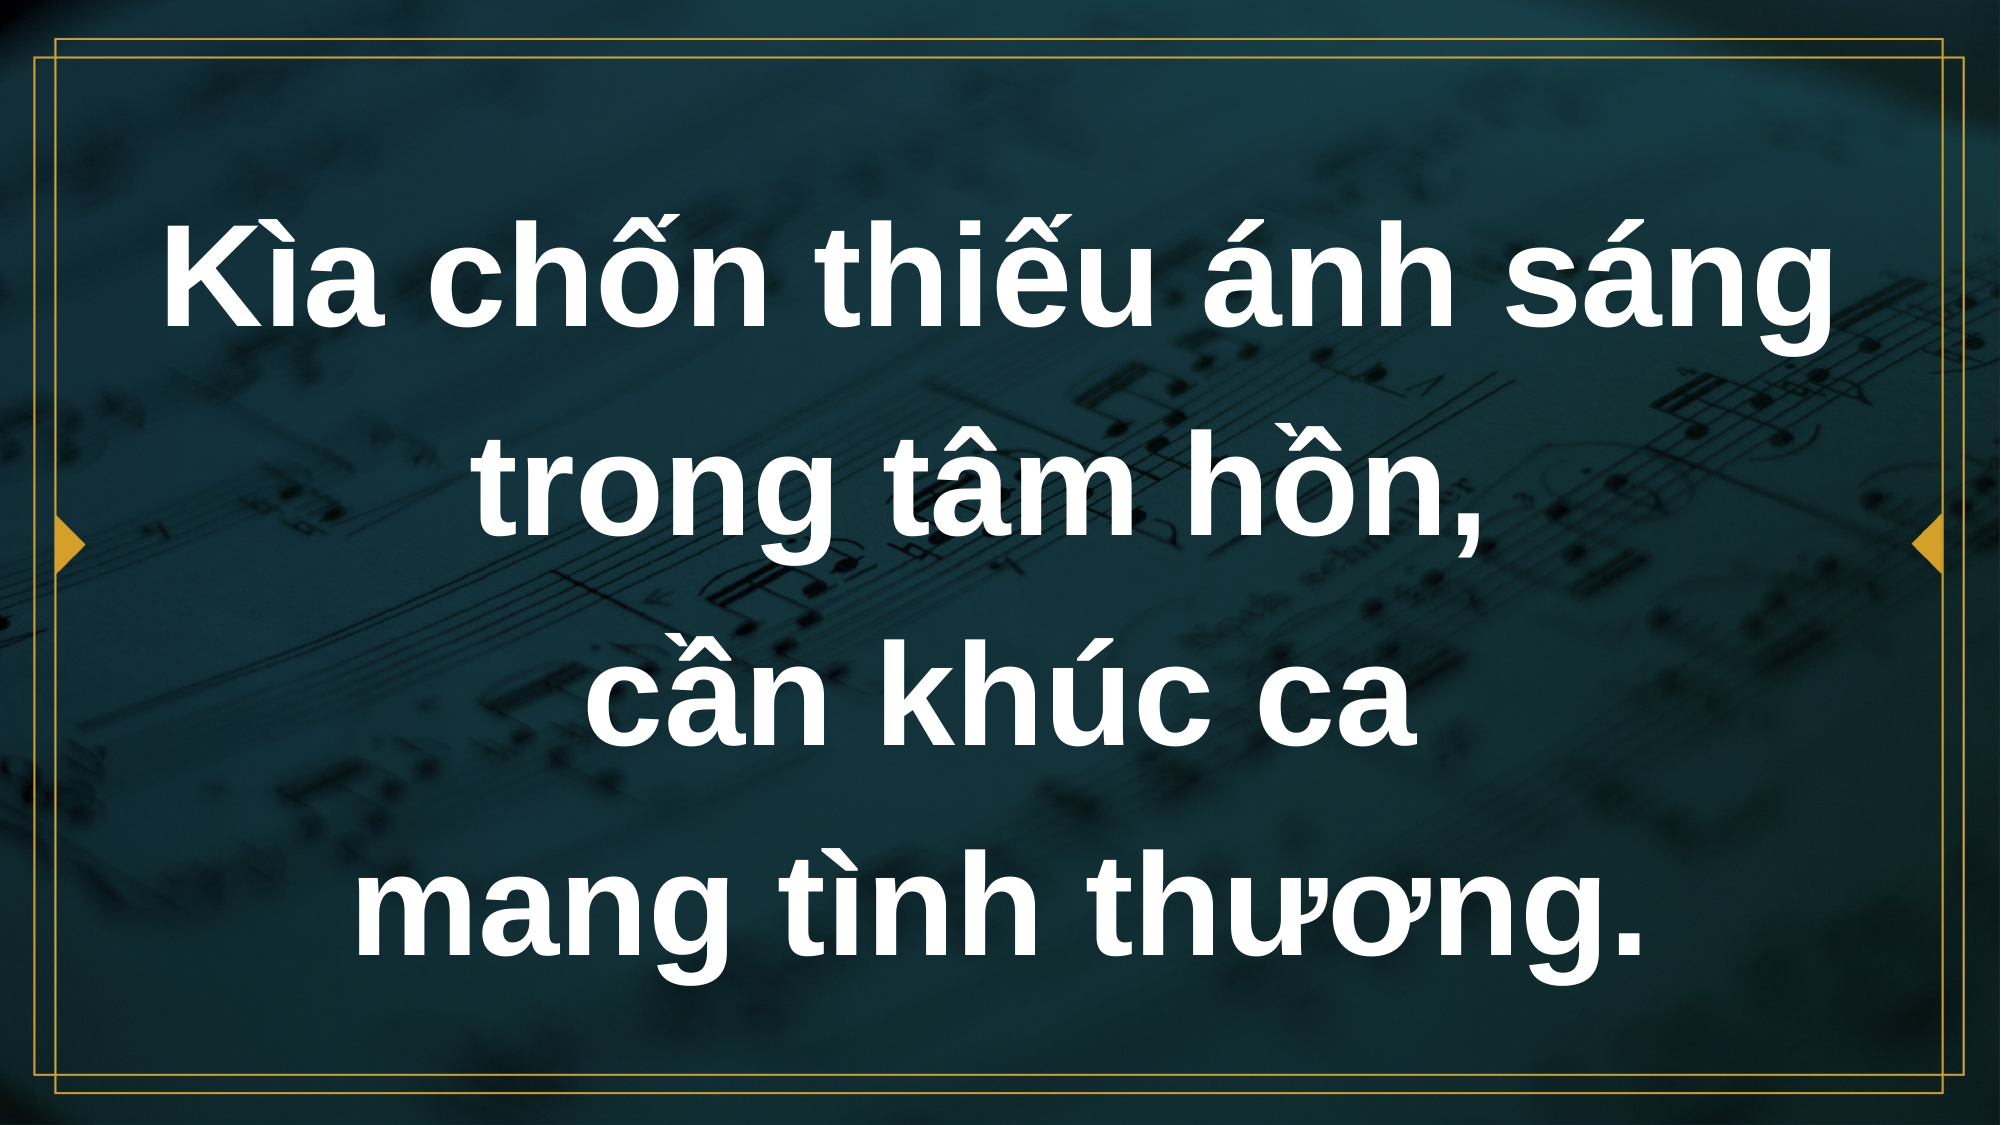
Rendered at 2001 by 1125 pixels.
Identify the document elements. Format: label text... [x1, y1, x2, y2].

title Kìa chốn thiếu ánh sáng trong tâm hồn, cần khúc ca mang tình thương. [55, 53, 1945, 1077]
picture [0, 0, 2000, 1125]
